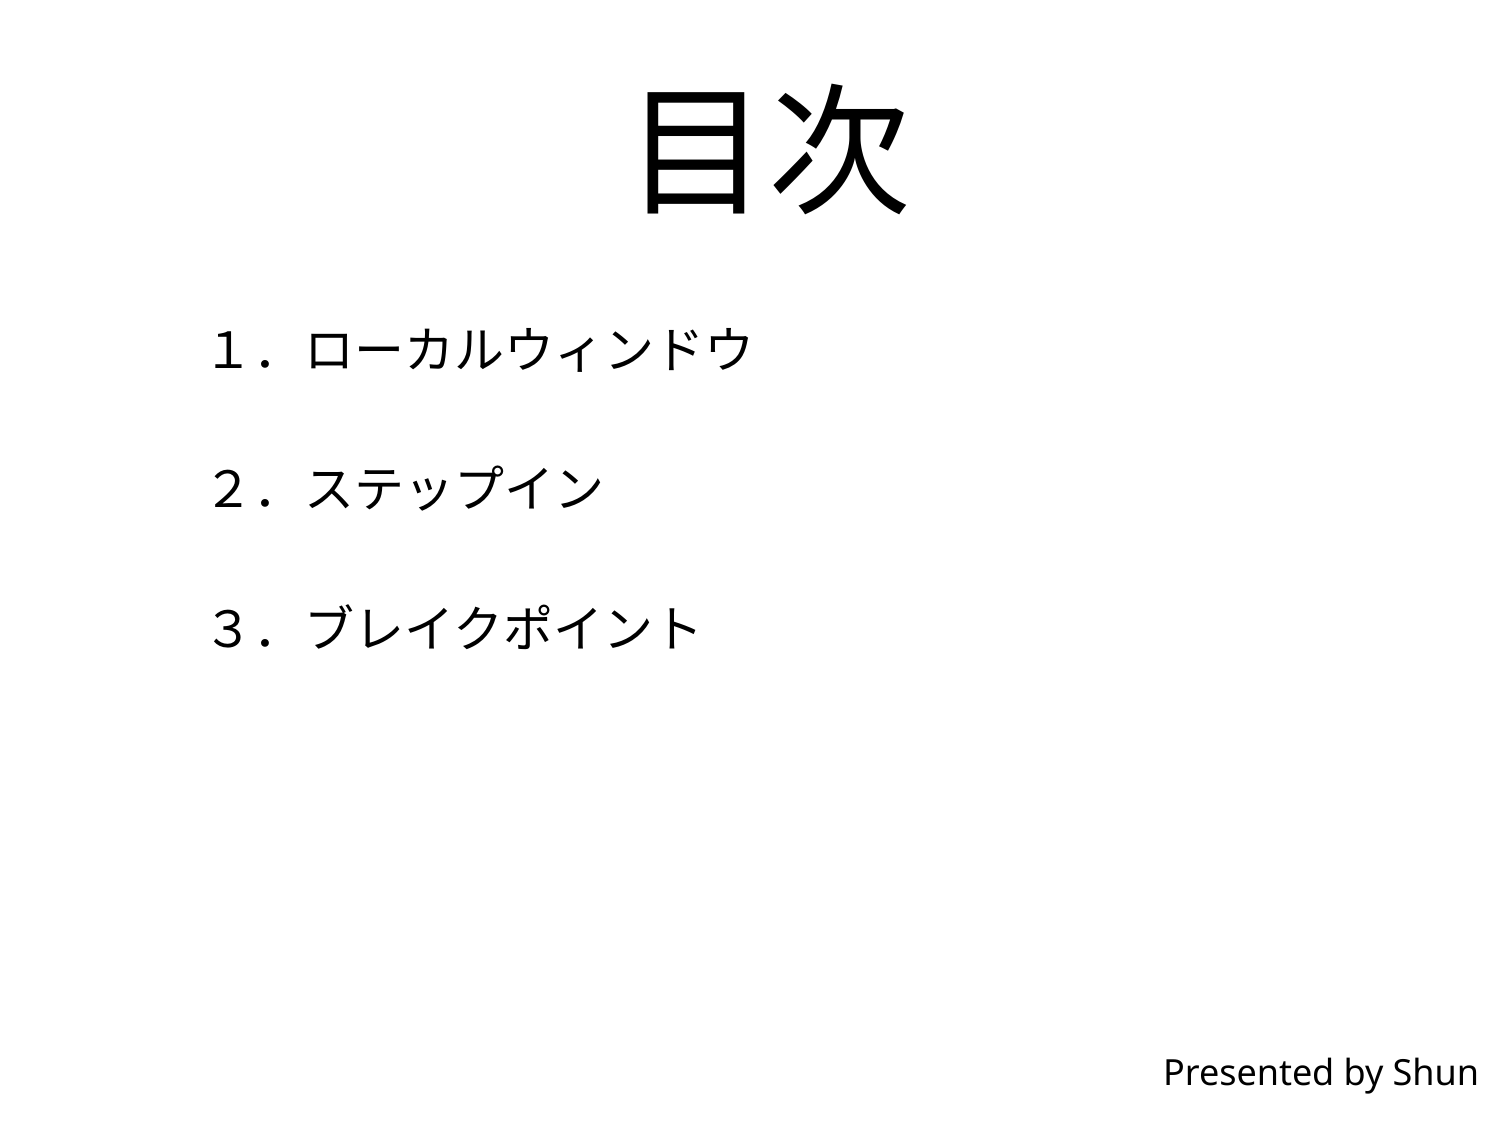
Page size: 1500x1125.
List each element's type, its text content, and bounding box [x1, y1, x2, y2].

title 目次 [188, 72, 1348, 243]
text_box Presented by Shun [1142, 1047, 1500, 1125]
subtitle １．ローカルウィンドウ ２．ステップイン ３．ブレイクポイント [188, 243, 1314, 857]
